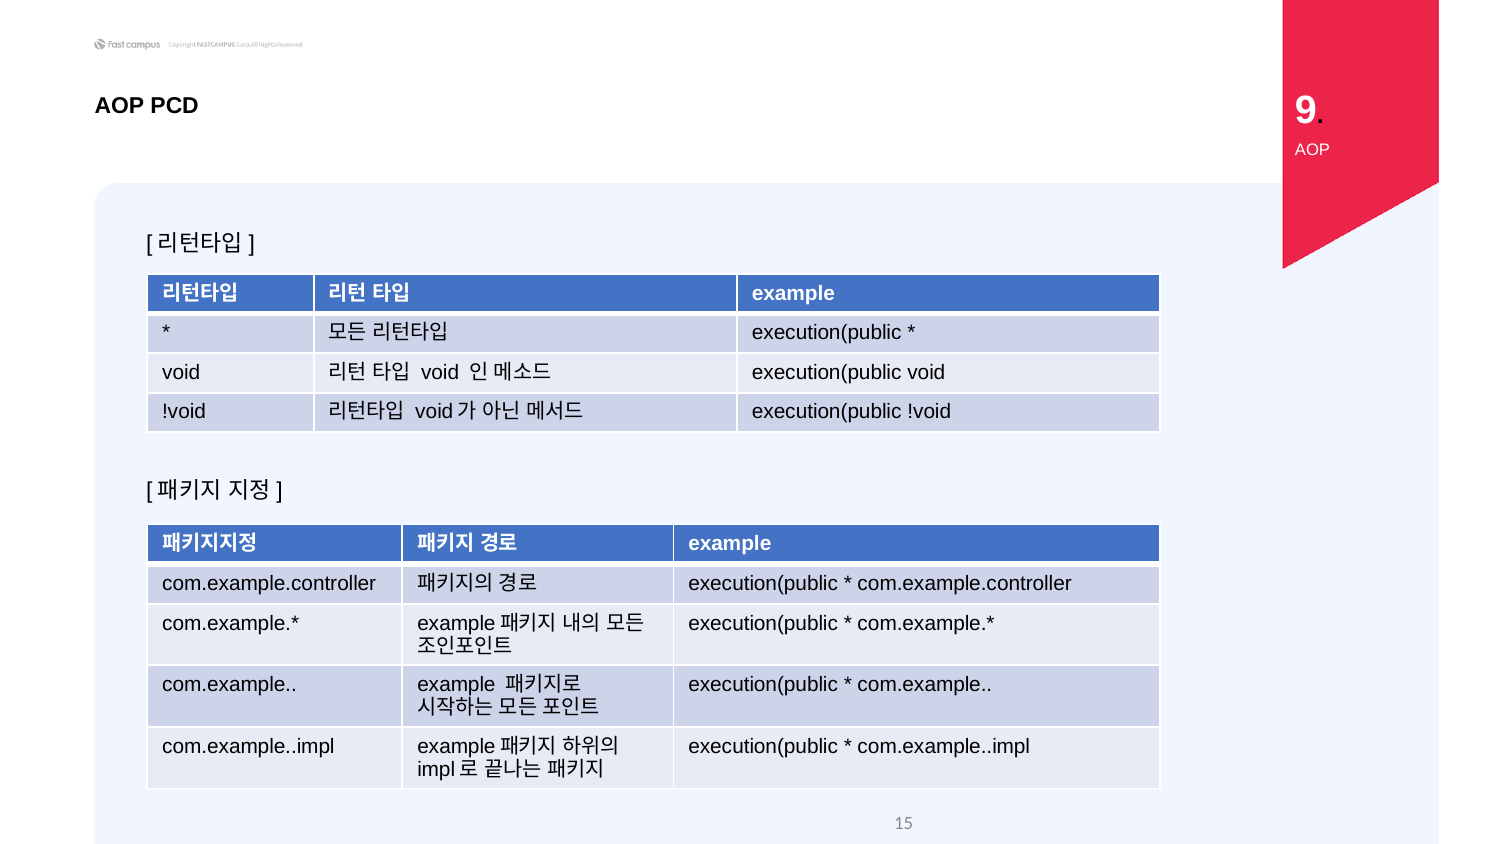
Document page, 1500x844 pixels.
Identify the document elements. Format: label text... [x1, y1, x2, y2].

table_header example [738, 275, 1159, 311]
table_cell * [148, 316, 313, 352]
text_box [리턴타입] [패키지 지정] [130, 220, 1227, 809]
table_cell 리턴타입 void가 아닌 메서드 [315, 394, 736, 431]
table_cell execution(public * com.example..impl [674, 728, 1159, 788]
table_header example [674, 525, 1159, 561]
table_cell execution(public void [738, 354, 1159, 392]
table_cell com.example.* [148, 605, 401, 664]
table_header 리턴 타입 [315, 275, 736, 311]
table_header 리턴타입 [148, 275, 313, 311]
table_cell execution(public !void [738, 394, 1159, 431]
table_header 패키지지정 [148, 525, 401, 561]
table_header 패키지 경로 [403, 525, 673, 561]
text_box AOP [1281, 135, 1438, 184]
picture [0, 0, 1500, 844]
text_box 9. [1281, 86, 1438, 135]
table_cell execution(public * com.example.* [674, 605, 1159, 664]
table_cell com.example.. [148, 666, 401, 726]
table_cell example패키지 내의 모든 조인포인트 [403, 605, 673, 664]
table_cell 패키지의 경로 [403, 567, 673, 603]
table_cell 리턴 타입 void 인 메소드 [315, 354, 736, 392]
table_cell com.example.controller [148, 567, 401, 603]
table_cell execution(public * com.example.. [674, 666, 1159, 726]
table_cell execution(public * com.example.controller [674, 567, 1159, 603]
slide_number ‹#› [581, 809, 919, 844]
table_cell void [148, 354, 313, 392]
table_cell execution(public * [738, 316, 1159, 352]
table_cell example 패키지로 시작하는 모든 포인트 [403, 666, 673, 726]
table_cell !void [148, 394, 313, 431]
table_cell example패키지 하위의 impl로 끝나는 패키지 [403, 728, 673, 788]
table_cell 모든 리턴타입 [315, 316, 736, 352]
text_box AOP PCD [93, 89, 551, 157]
table_cell com.example..impl [148, 728, 401, 788]
